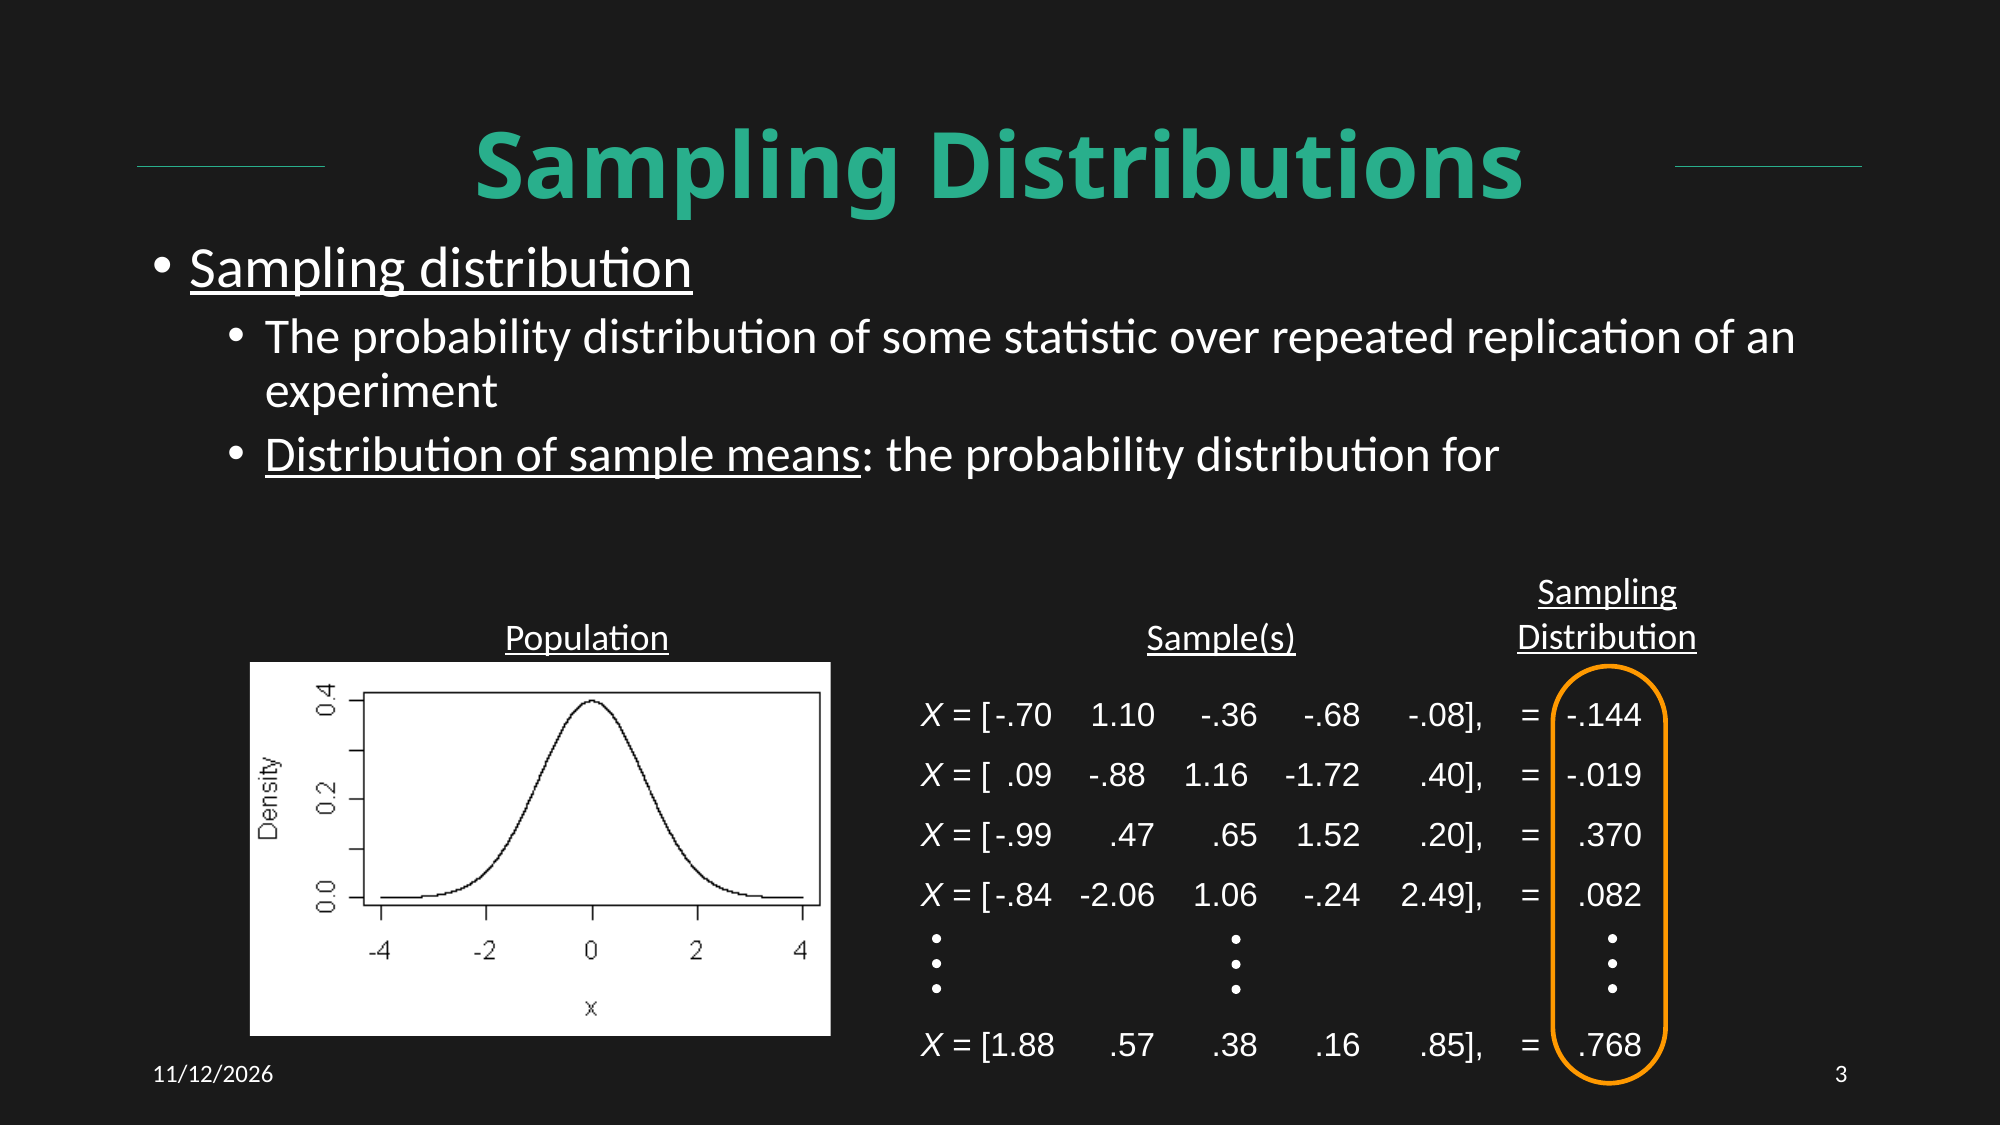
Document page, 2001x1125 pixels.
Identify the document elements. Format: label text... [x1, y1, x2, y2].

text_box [1232, 935, 1240, 994]
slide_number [137, 1042, 588, 1103]
title Sampling Distributions [324, 75, 1675, 263]
text_box Sample(s) [1131, 605, 1312, 666]
slide_number 3 [1412, 1042, 1863, 1103]
text_box [1552, 666, 1666, 1042]
picture [249, 662, 831, 1036]
text_box Population [490, 605, 685, 662]
text_box Sampling Distribution [1502, 559, 1713, 665]
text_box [1608, 934, 1617, 993]
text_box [932, 934, 941, 993]
